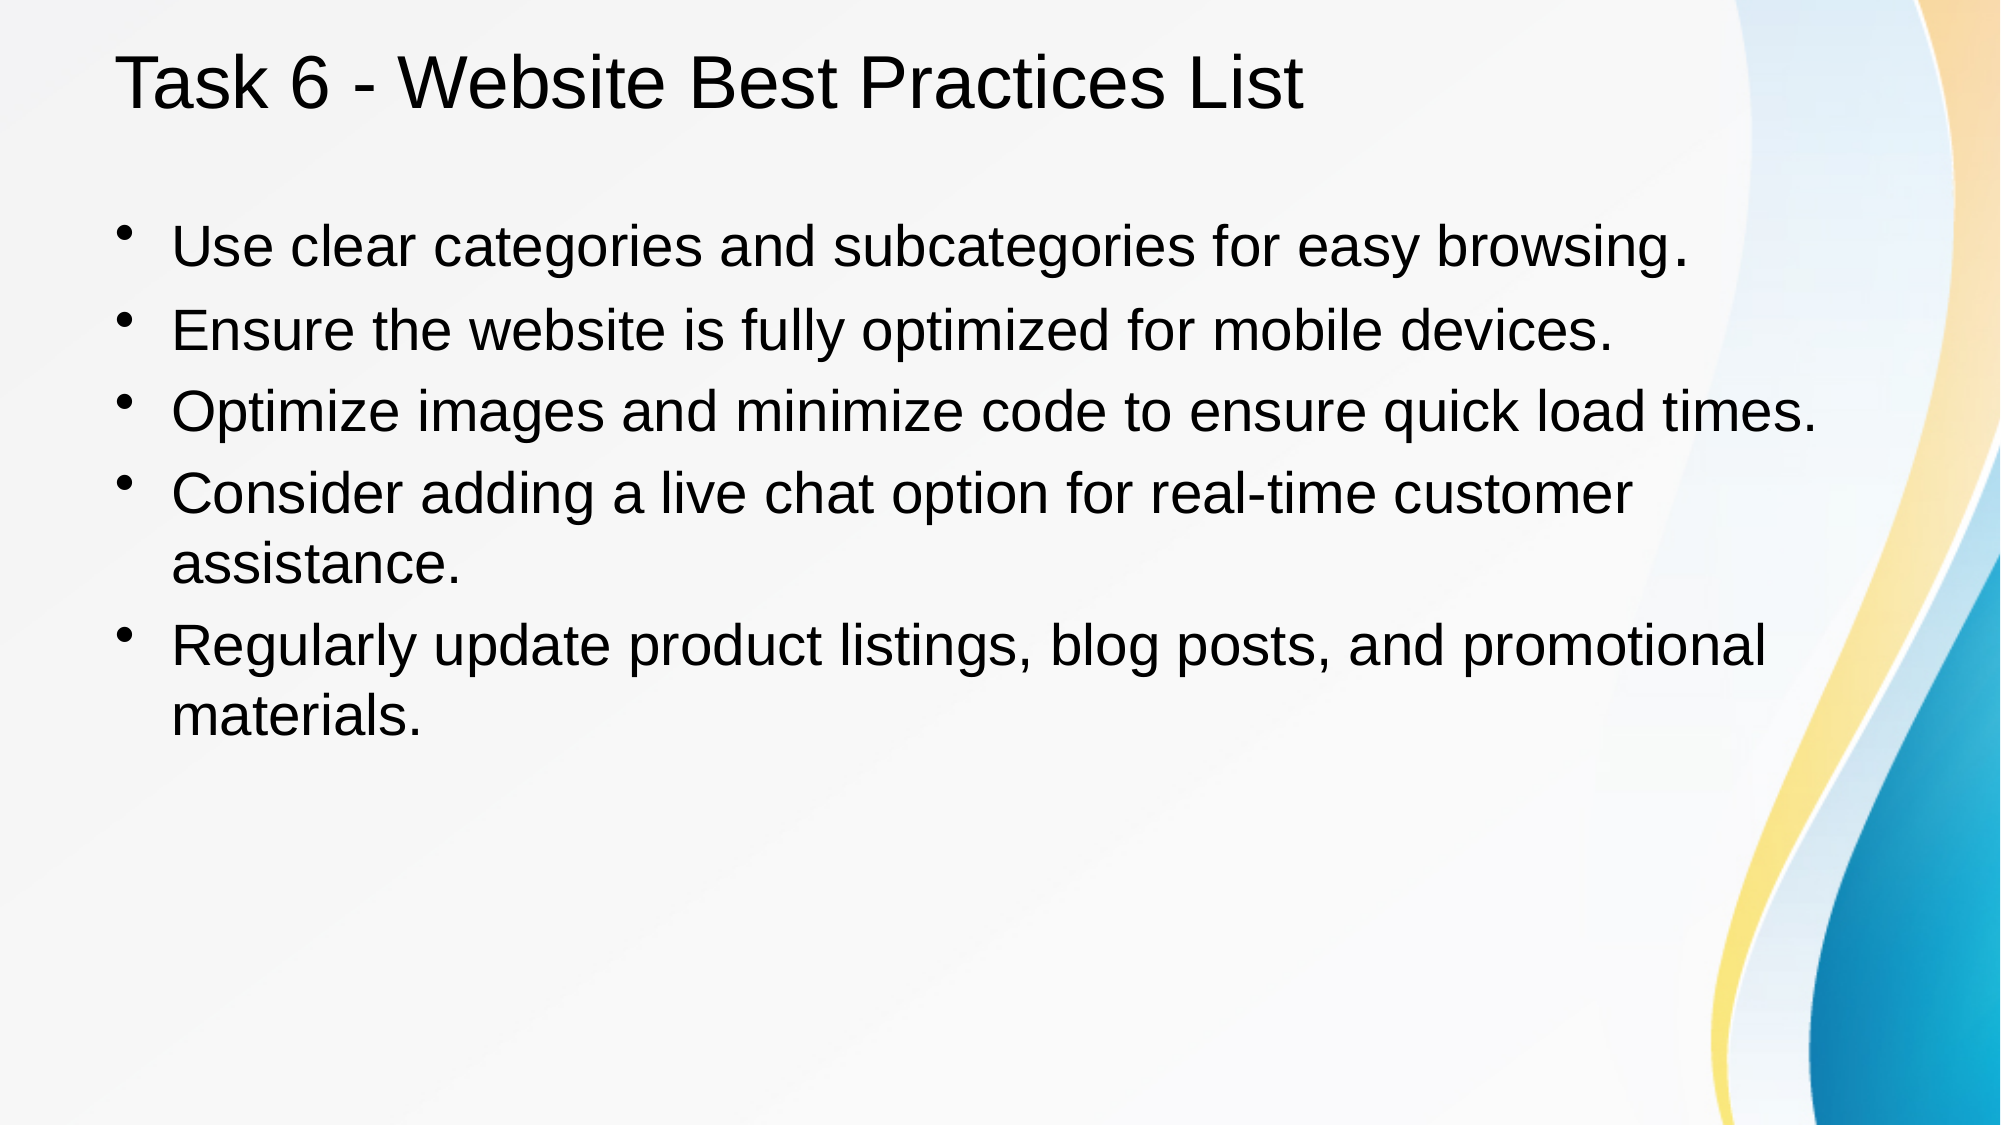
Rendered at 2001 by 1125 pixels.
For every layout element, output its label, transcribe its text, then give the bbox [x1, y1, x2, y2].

title Task 6 - Website Best Practices List [99, 30, 1901, 127]
list Use clear categories and subcategories for easy browsing. Ensure the website is fully optimized for mobile devices. Optimize images and minimize code to ensure quick load times. Consider adding a live chat option for real-time customer assistance. Regularly update product listings, blog posts, and promotional materials. [99, 192, 1901, 1006]
picture [0, 0, 2001, 1125]
